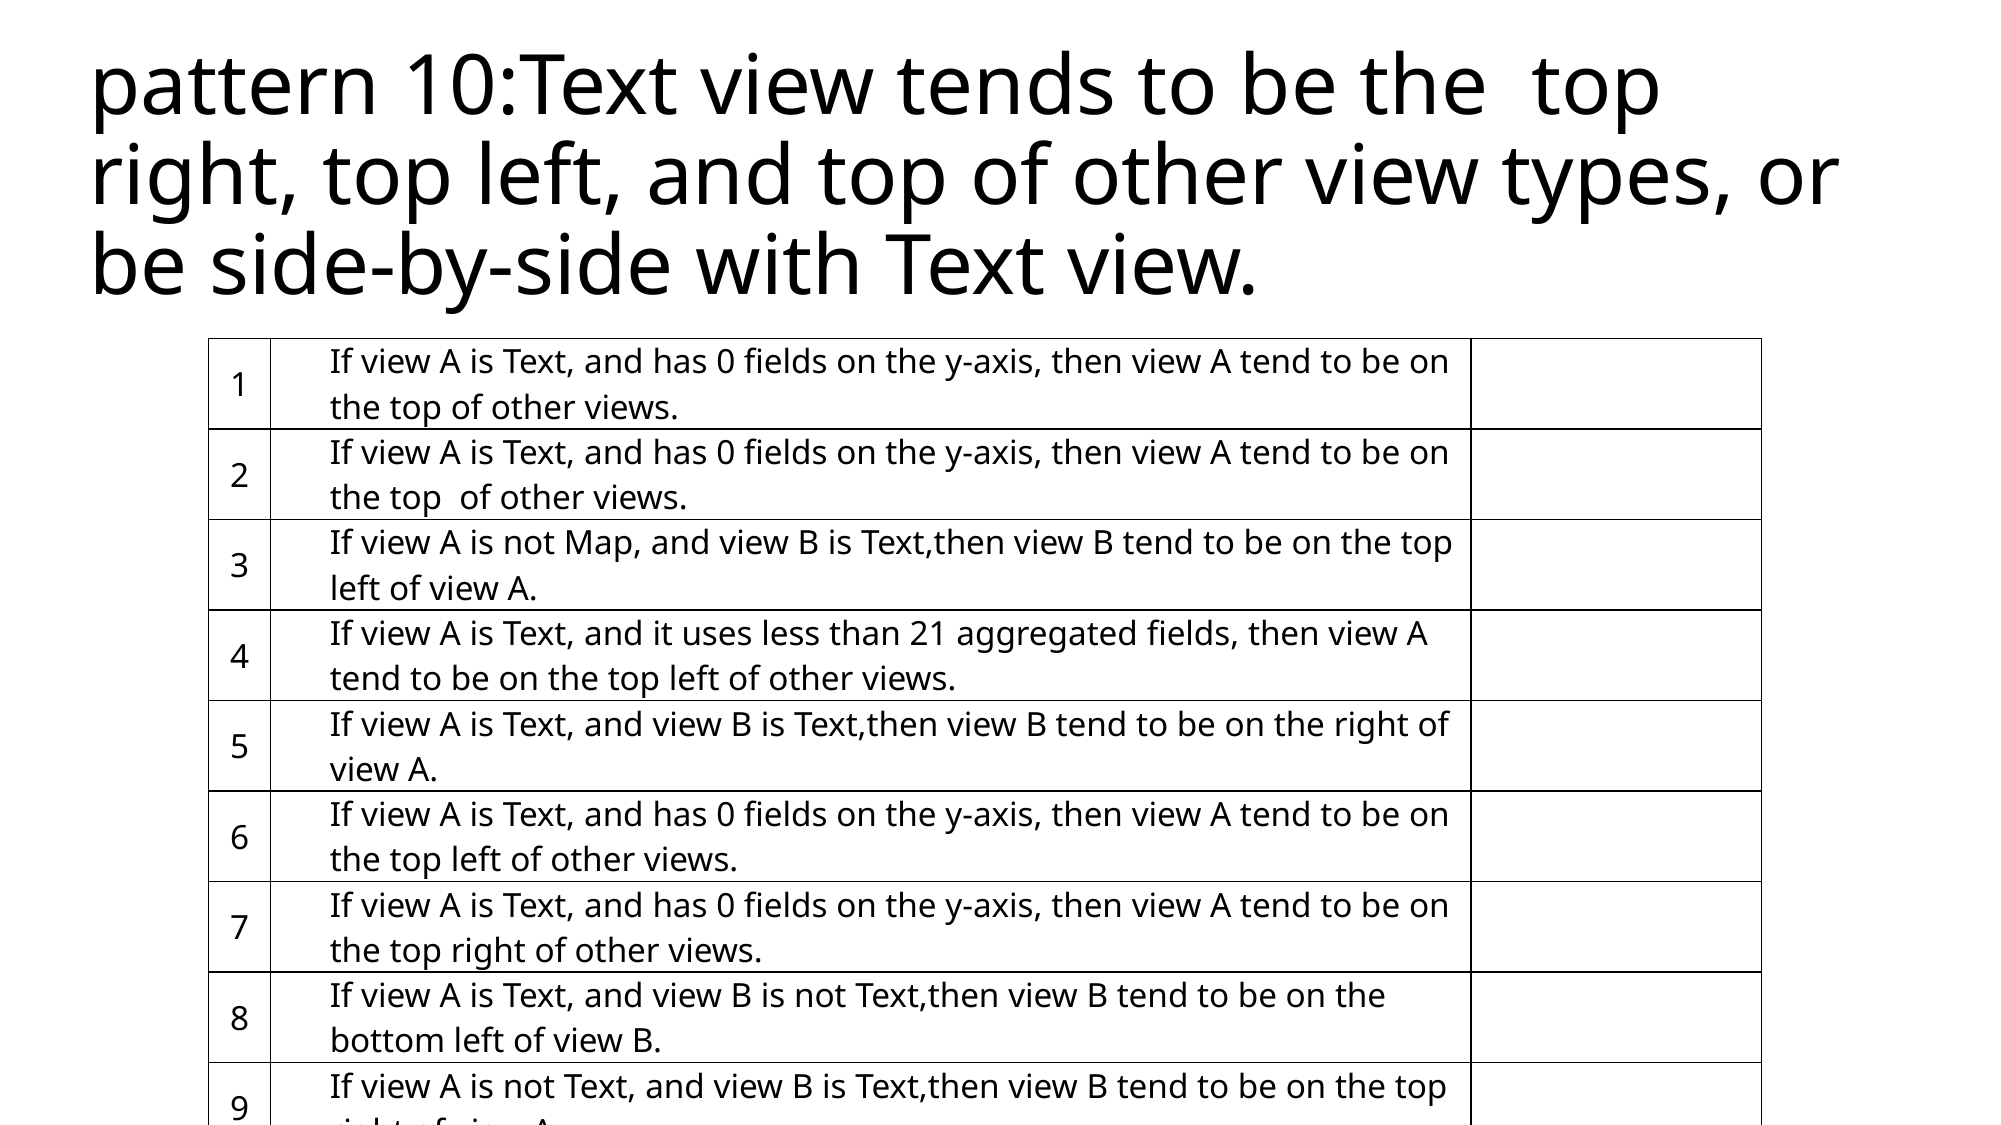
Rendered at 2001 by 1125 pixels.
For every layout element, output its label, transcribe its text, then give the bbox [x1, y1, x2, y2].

table_header [1472, 339, 1761, 428]
table_cell If view A is Text, and has 0 fields on the y-axis, then view A tend to be on the top right of other views. [271, 882, 1470, 971]
table_cell 6 [209, 792, 270, 881]
table_cell 9 [209, 1063, 270, 1125]
table_cell 4 [209, 611, 270, 700]
table_cell [1472, 792, 1761, 881]
table_cell [1472, 430, 1761, 519]
table_header If view A is Text, and has 0 fields on the y-axis, then view A tend to be on the top of other views. [271, 339, 1470, 428]
table_cell [1472, 1063, 1761, 1125]
table_cell If view A is Text, and view B is Text,then view B tend to be on the right of view A. [271, 701, 1470, 790]
table_cell 5 [209, 701, 270, 790]
table_cell If view A is Text, and view B is not Text,then view B tend to be on the bottom left of view B. [271, 973, 1470, 1062]
table_cell [1472, 611, 1761, 700]
table_cell If view A is Text, and has 0 fields on the y-axis, then view A tend to be on the top of other views. [271, 430, 1470, 519]
table_cell If view A is Text, and it uses less than 21 aggregated fields, then view A tend to be on the top left of other views. [271, 611, 1470, 700]
table_cell If view A is not Map, and view B is Text,then view B tend to be on the top left of view A. [271, 520, 1470, 609]
table_cell 3 [209, 520, 270, 609]
table_cell 7 [209, 882, 270, 971]
table_header 1 [209, 339, 270, 428]
table_cell [1472, 520, 1761, 609]
table_cell [1472, 882, 1761, 971]
table_cell 8 [209, 973, 270, 1062]
table_cell [1472, 701, 1761, 790]
table_cell [1472, 973, 1761, 1062]
table_cell 2 [209, 430, 270, 519]
table_cell If view A is not Text, and view B is Text,then view B tend to be on the top right of view A. [271, 1063, 1470, 1125]
table_cell If view A is Text, and has 0 fields on the y-axis, then view A tend to be on the top left of other views. [271, 792, 1470, 881]
title pattern 10:Text view tends to be the top right, top left, and top of other view types, or be side-by-side with Text view. [74, 78, 1880, 321]
